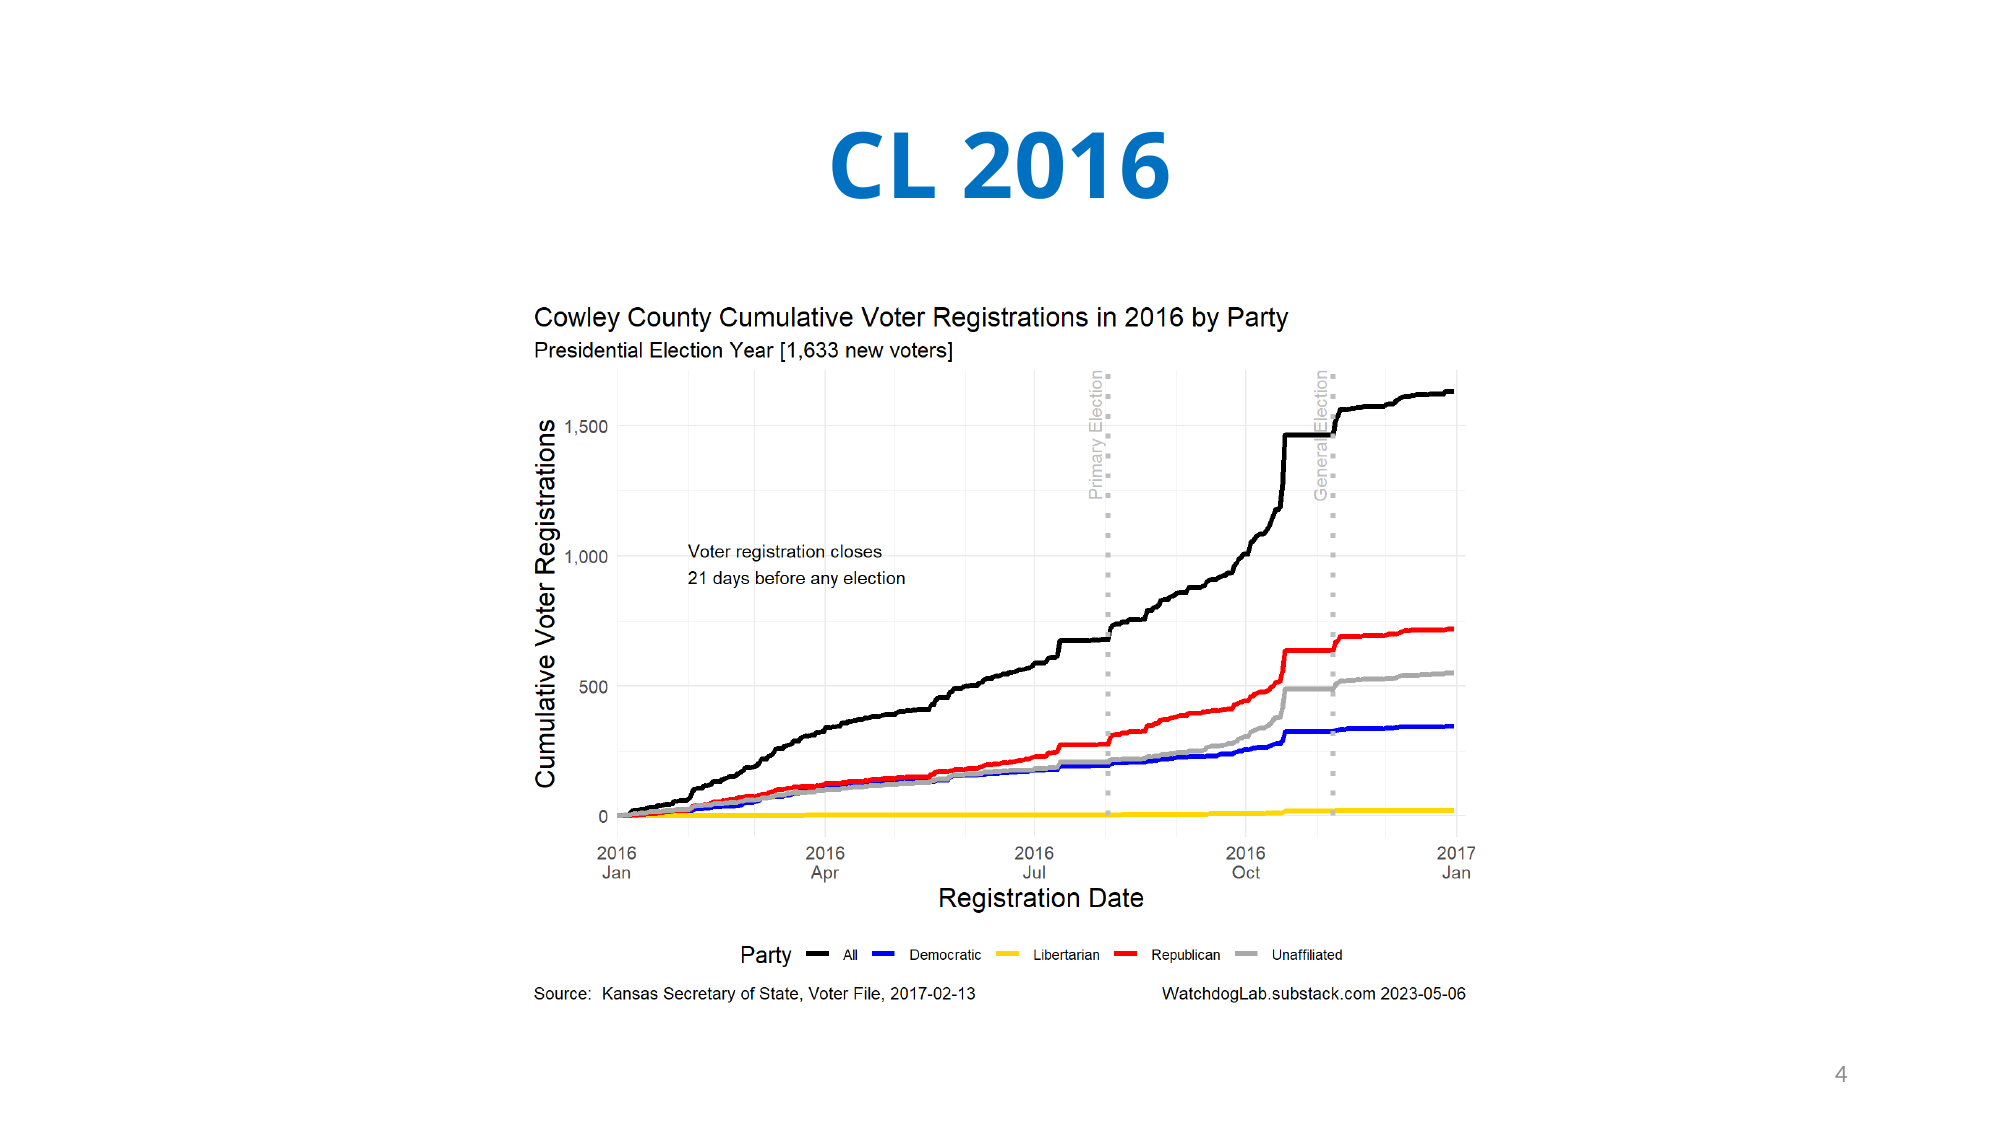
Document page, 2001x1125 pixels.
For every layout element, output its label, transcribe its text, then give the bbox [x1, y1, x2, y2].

slide_number ‹#› [1412, 1042, 1863, 1103]
title CL 2016 [137, 59, 1863, 278]
picture [524, 297, 1475, 1011]
